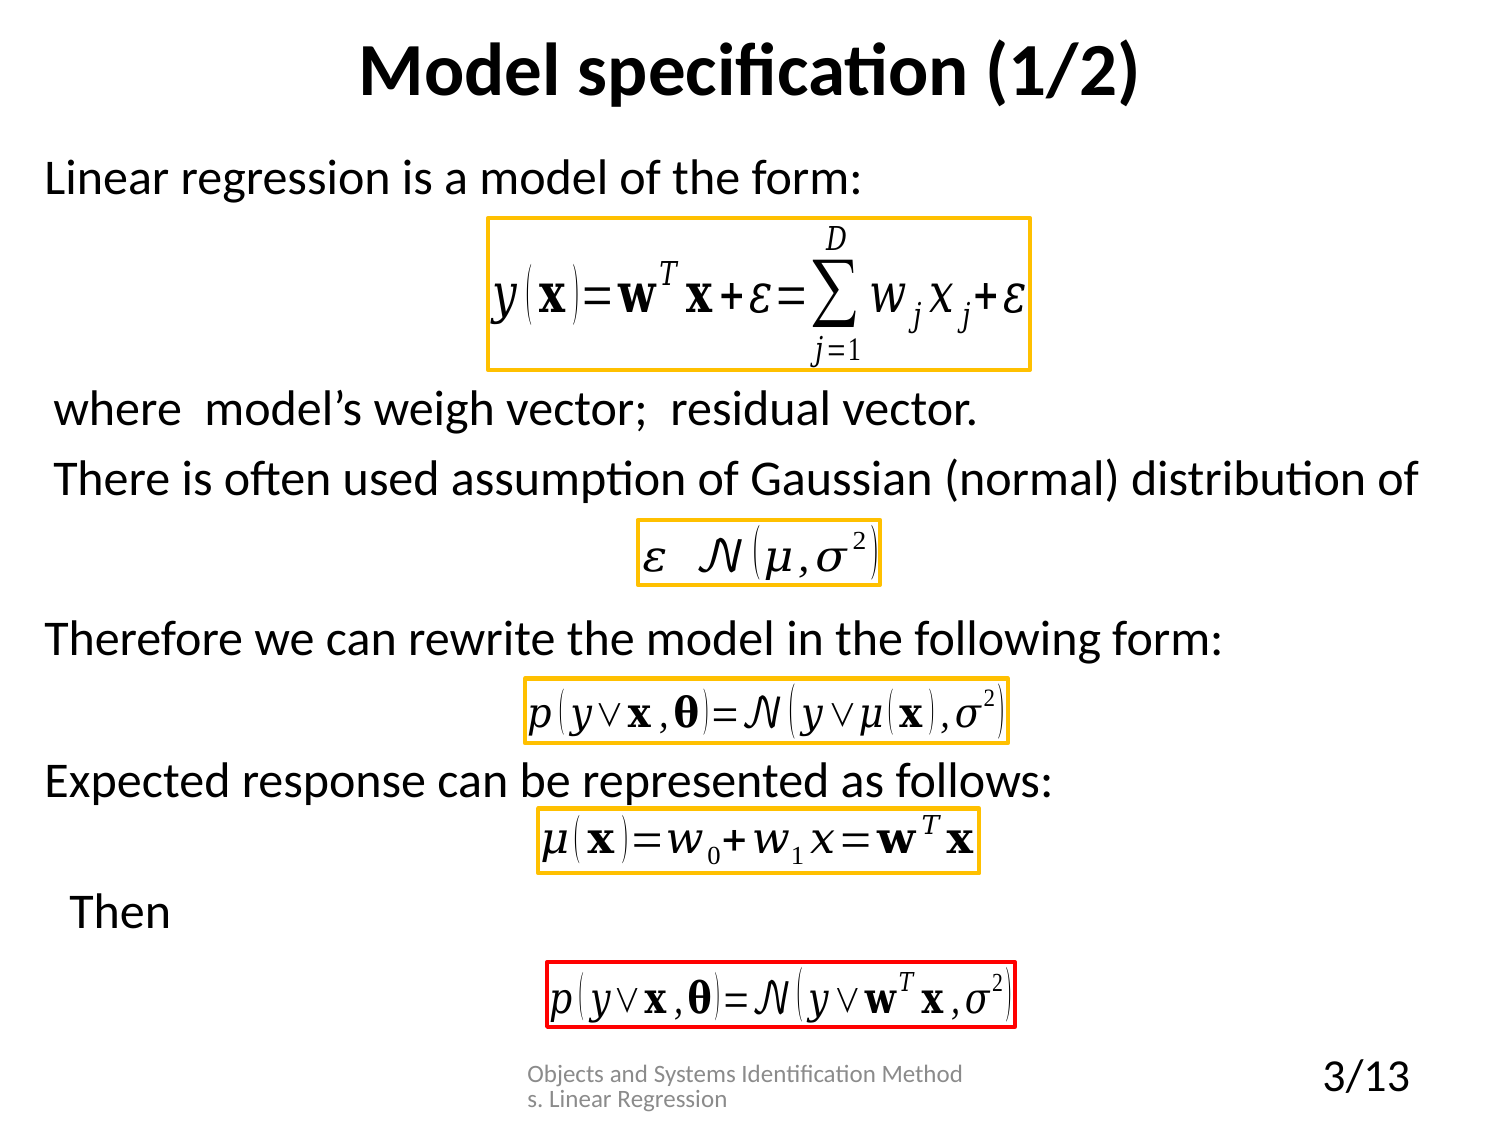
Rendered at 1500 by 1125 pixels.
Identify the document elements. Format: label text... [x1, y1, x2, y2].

title Model specification (1/2) [0, 7, 1500, 124]
footer Objects and Systems Identification Methods. Linear Regression [512, 1042, 988, 1103]
text_box Then [54, 871, 1496, 964]
list Linear regression is a model of the form: [29, 137, 1471, 220]
text_box Expected response can be represented as follows: [29, 739, 1471, 833]
text_box Therefore we can rewrite the model in the following form: [29, 597, 1471, 691]
slide_number 3/13 [1074, 1042, 1425, 1103]
